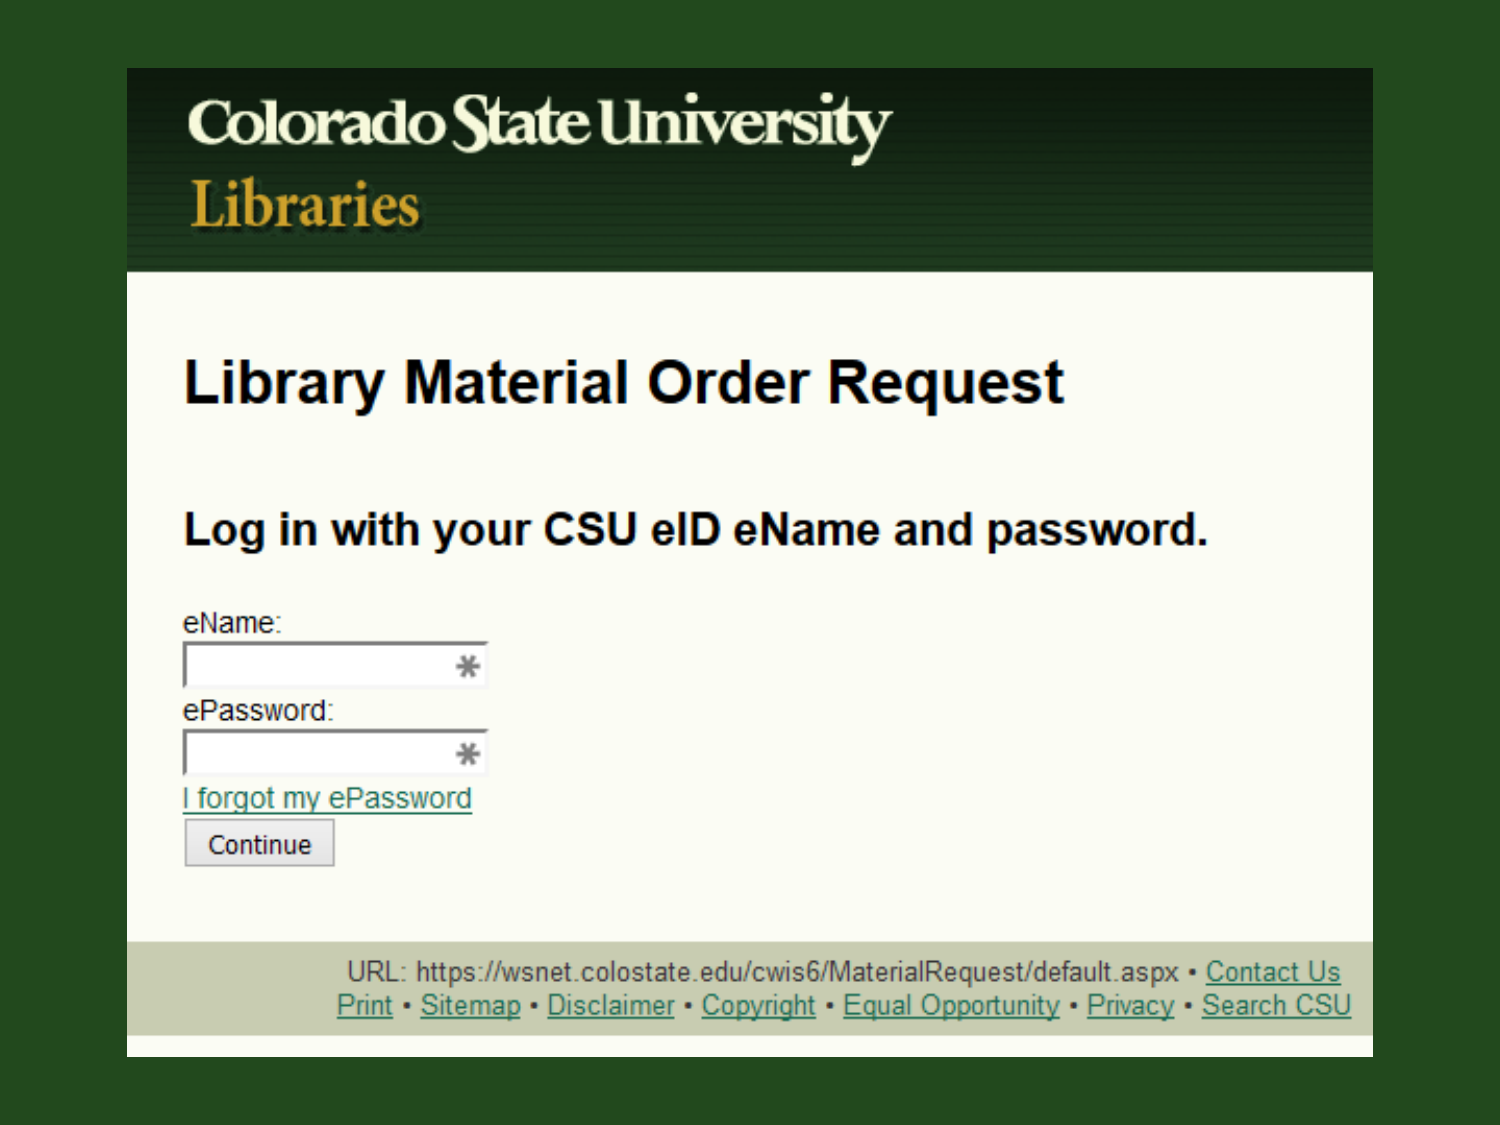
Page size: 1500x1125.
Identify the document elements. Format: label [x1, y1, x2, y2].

picture [126, 68, 1374, 1057]
